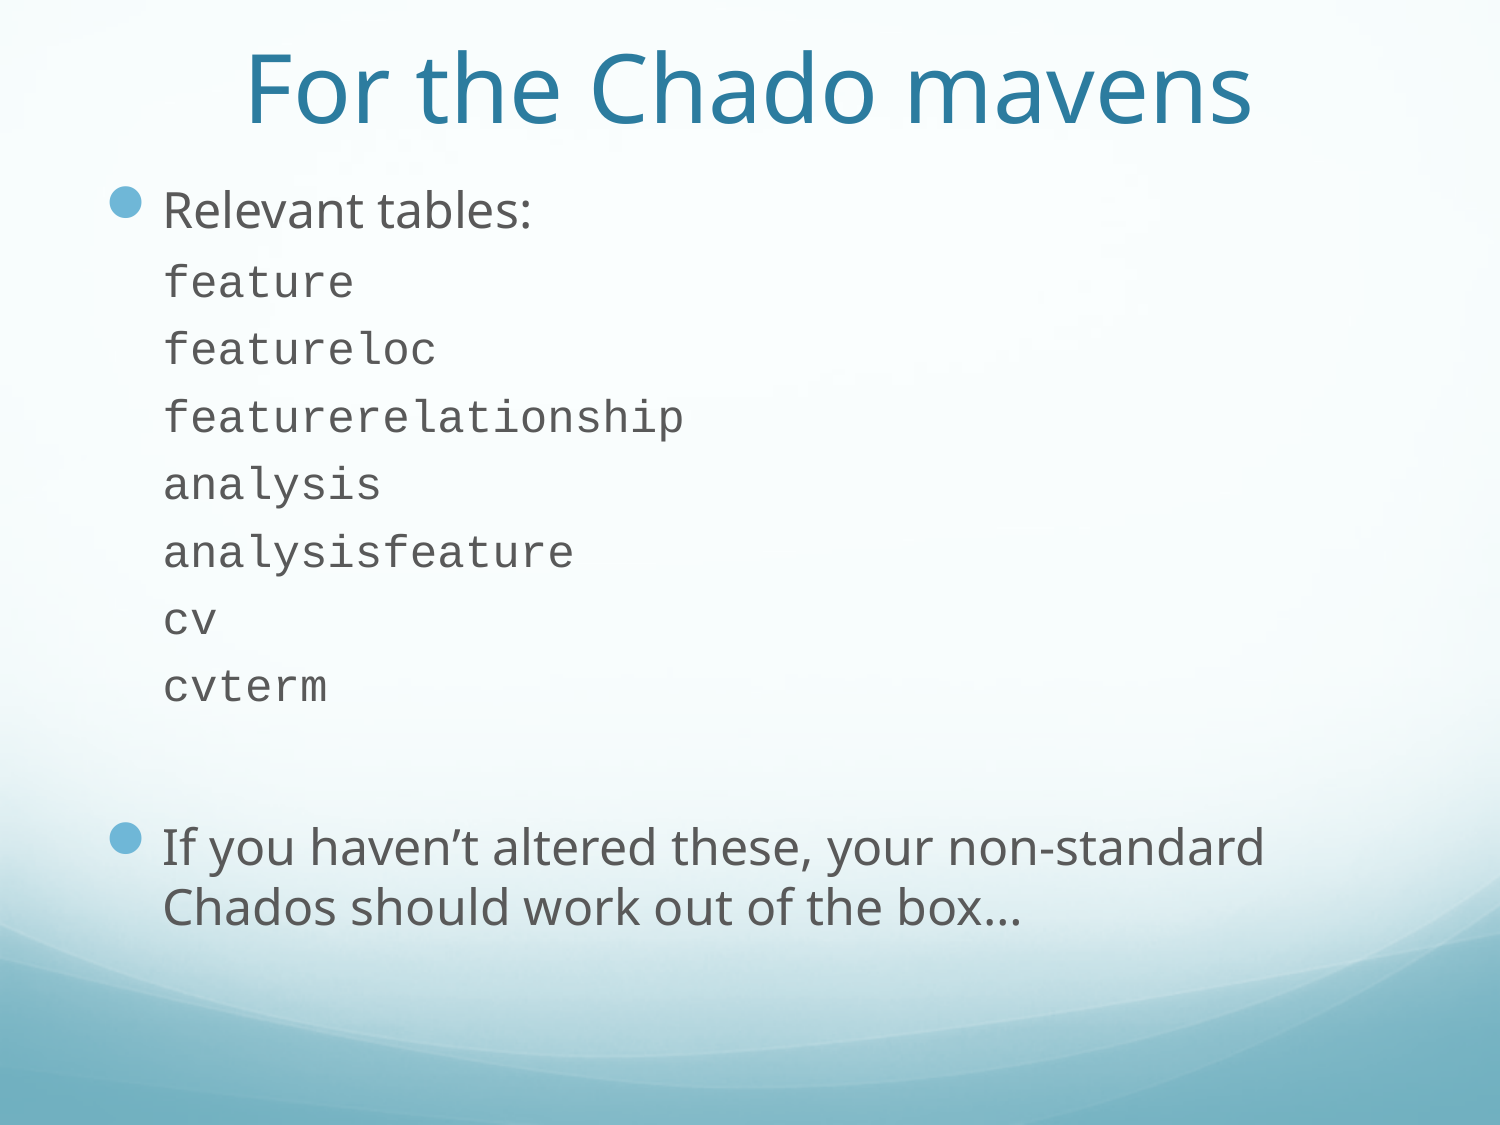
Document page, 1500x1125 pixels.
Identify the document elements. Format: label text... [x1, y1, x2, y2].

title For the Chado mavens [90, 16, 1410, 151]
list Relevant tables: feature featureloc featurerelationship analysis analysisfeature cv cvterm If you haven’t altered these, your non-standard Chados should work out of the box… [90, 171, 1468, 1125]
